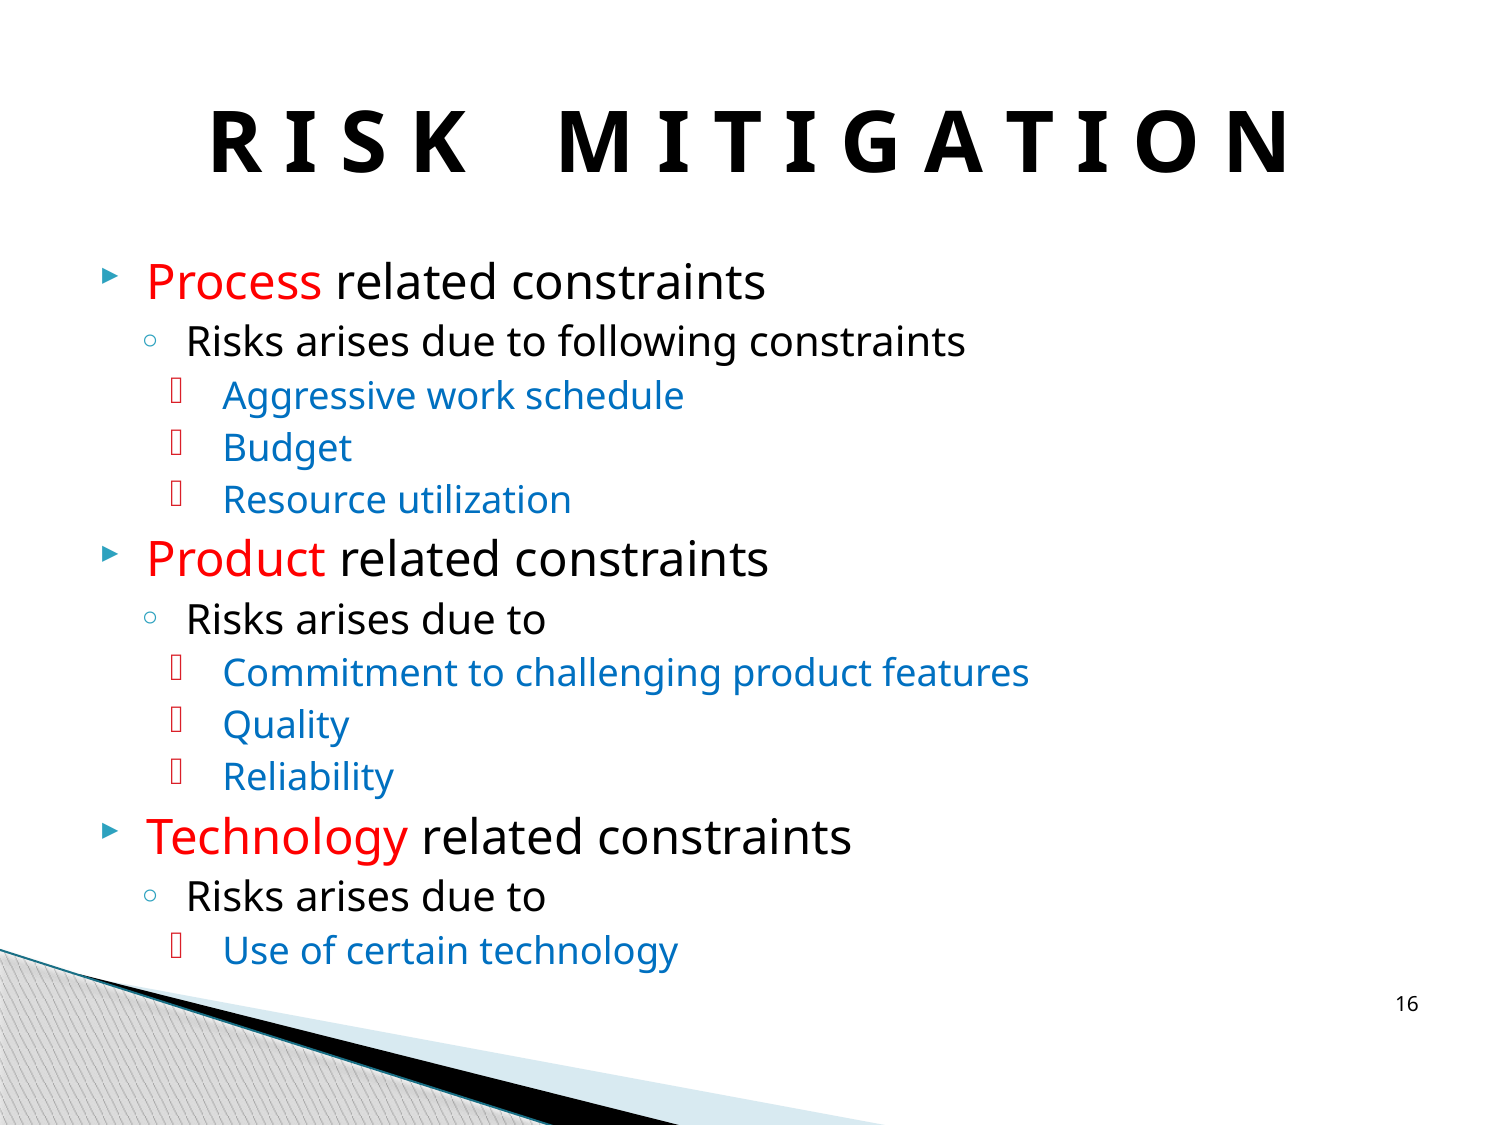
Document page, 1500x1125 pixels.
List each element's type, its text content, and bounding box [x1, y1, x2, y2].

title R I S K M I T I G A T I O N [75, 45, 1425, 233]
slide_number 16 [1333, 940, 1434, 1027]
list Process related constraints Risks arises due to following constraints Aggressive work schedule Budget Resource utilization Product related constraints Risks arises due to Commitment to challenging product features Quality Reliability Technology related constraints Risks arises due to Use of certain technology [75, 243, 1425, 986]
